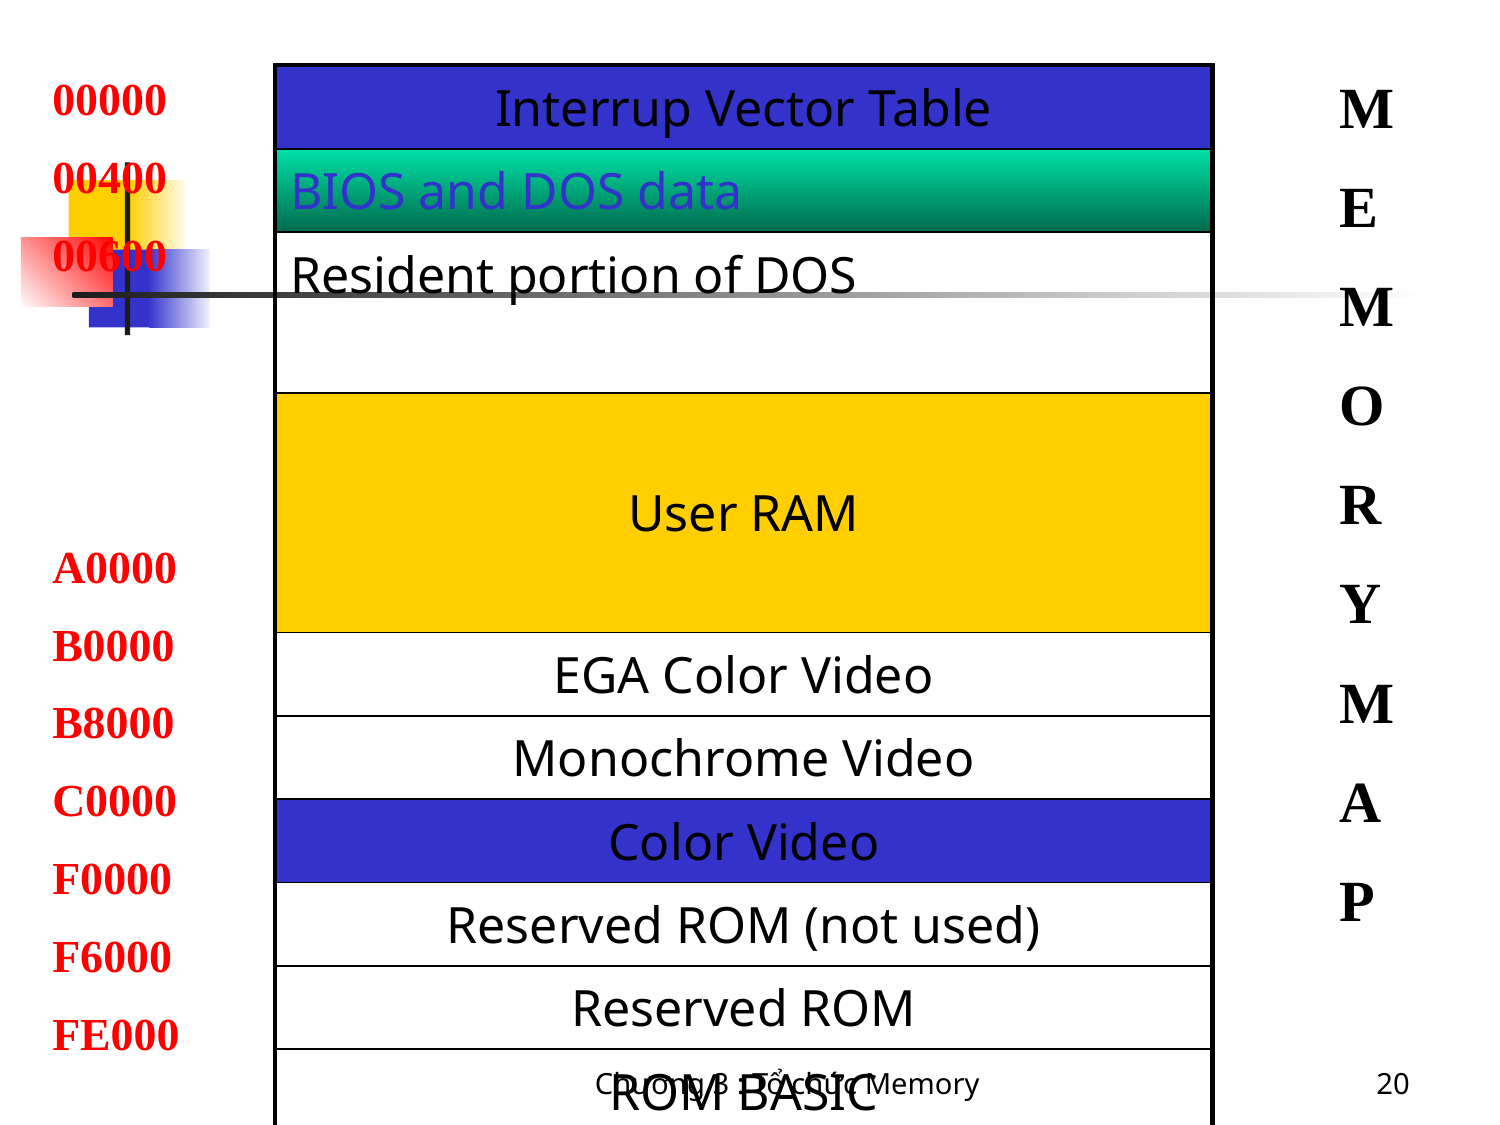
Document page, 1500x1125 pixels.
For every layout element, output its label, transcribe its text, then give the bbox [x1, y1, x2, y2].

table_cell BIOS and DOS data [277, 150, 1210, 231]
table_cell Reserved ROM (not used) [277, 883, 1210, 965]
table_cell Resident portion of DOS [277, 233, 1210, 392]
table_cell EGA Color Video [277, 633, 1210, 715]
table_cell Monochrome Video [277, 717, 1210, 798]
slide_number 20 [1215, 1037, 1425, 1113]
table_cell Reserved ROM [277, 967, 1210, 1048]
text_box 00000 00400 00600 A0000 B0000 B8000 C0000 F0000 F6000 FE000 [37, 62, 247, 1125]
table_header Interrup Vector Table [277, 67, 1210, 148]
text_box M E M O R Y M A P [1325, 62, 1438, 941]
table_cell ROM BASIC [277, 1050, 1210, 1125]
table_cell Color Video [277, 800, 1210, 882]
table_cell User RAM [277, 394, 1210, 632]
